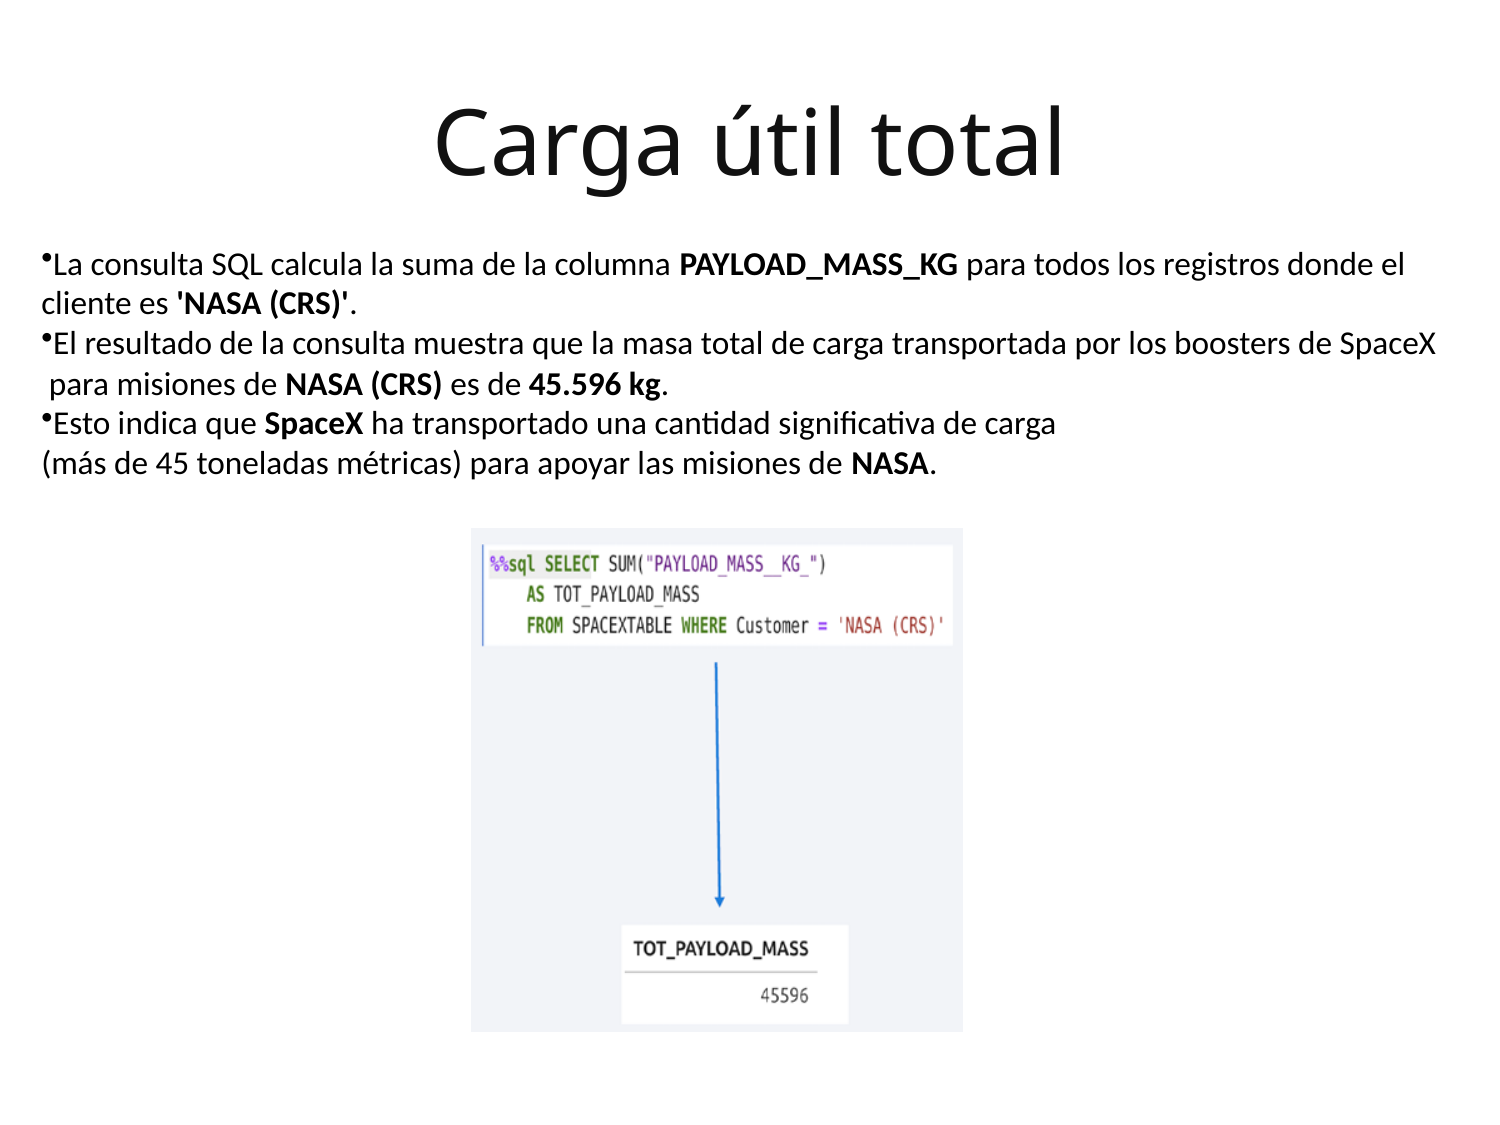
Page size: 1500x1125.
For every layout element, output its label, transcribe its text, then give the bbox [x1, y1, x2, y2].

title Carga útil total [75, 45, 1425, 233]
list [470, 528, 963, 1032]
text_box La consulta SQL calcula la suma de la columna PAYLOAD_MASS_KG para todos los registros donde el cliente es 'NASA (CRS)'. El resultado de la consulta muestra que la masa total de carga transportada por los boosters de SpaceX para misiones de NASA (CRS) es de 45.596 kg. Esto indica que SpaceX ha transportado una cantidad significativa de carga (más de 45 toneladas métricas) para apoyar las misiones de NASA. [26, 234, 1454, 489]
